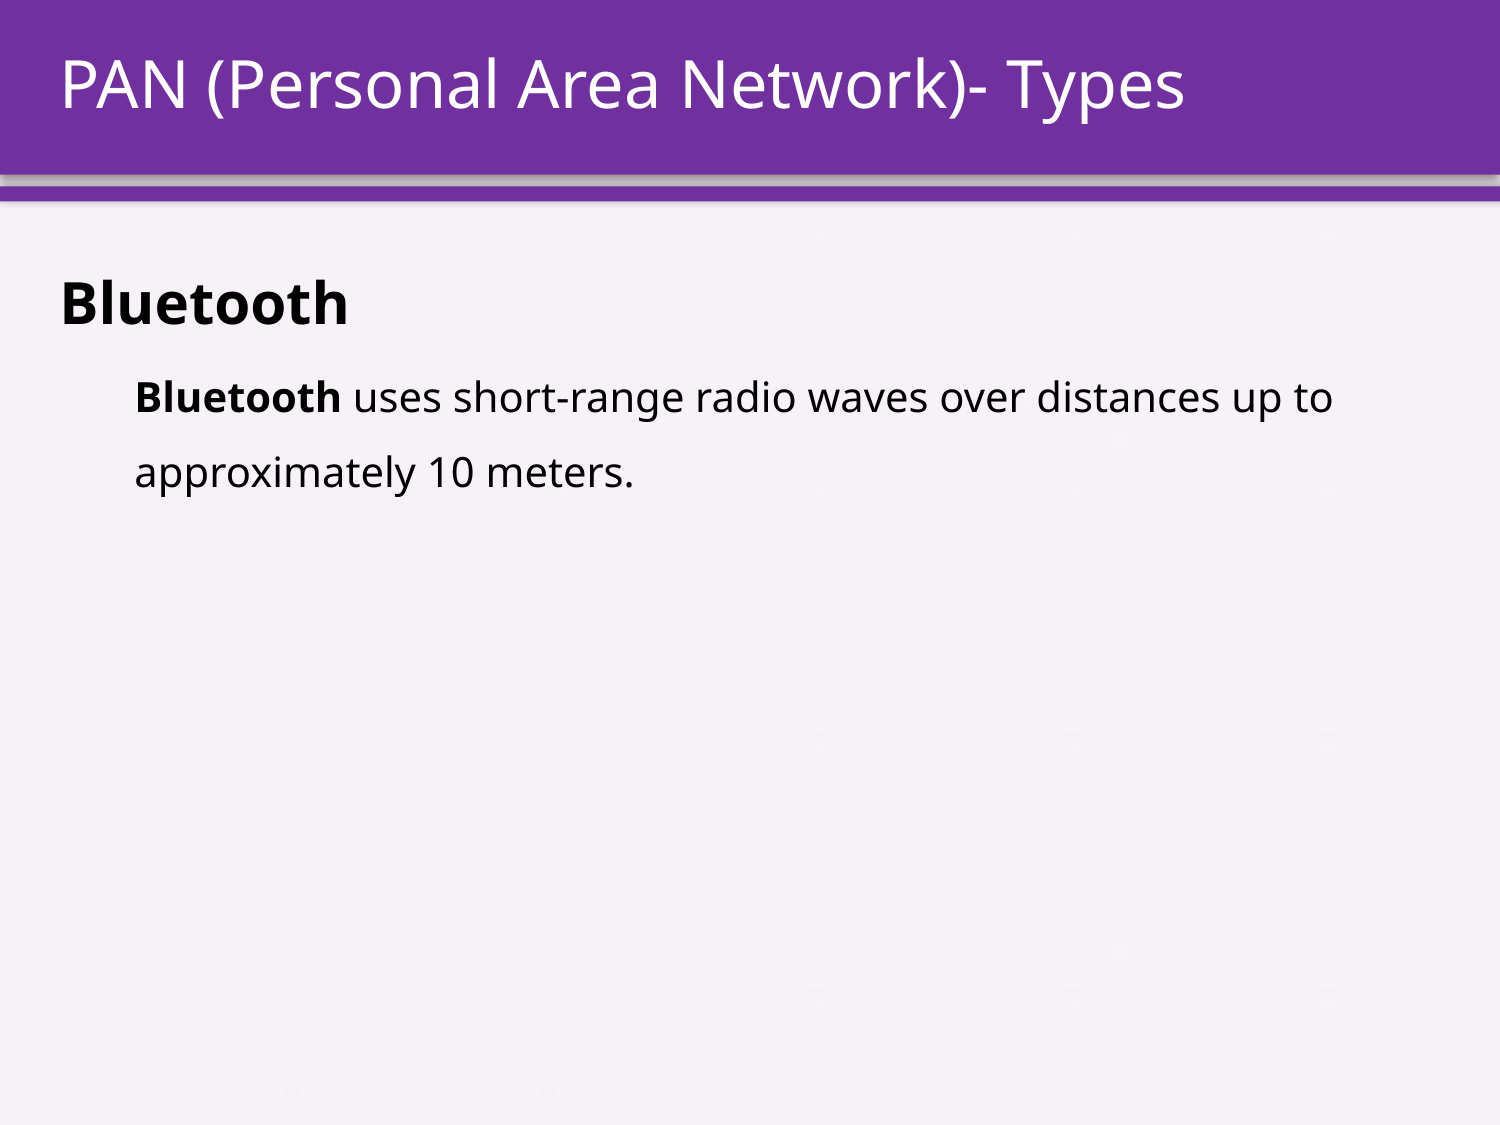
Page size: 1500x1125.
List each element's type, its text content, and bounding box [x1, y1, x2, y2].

picture [0, 175, 1500, 186]
picture [0, 202, 1500, 1125]
list Bluetooth Bluetooth uses short-range radio waves over distances up to approximately 10 meters. [44, 223, 1464, 1043]
title PAN (Personal Area Network)- Types [44, 0, 1464, 175]
